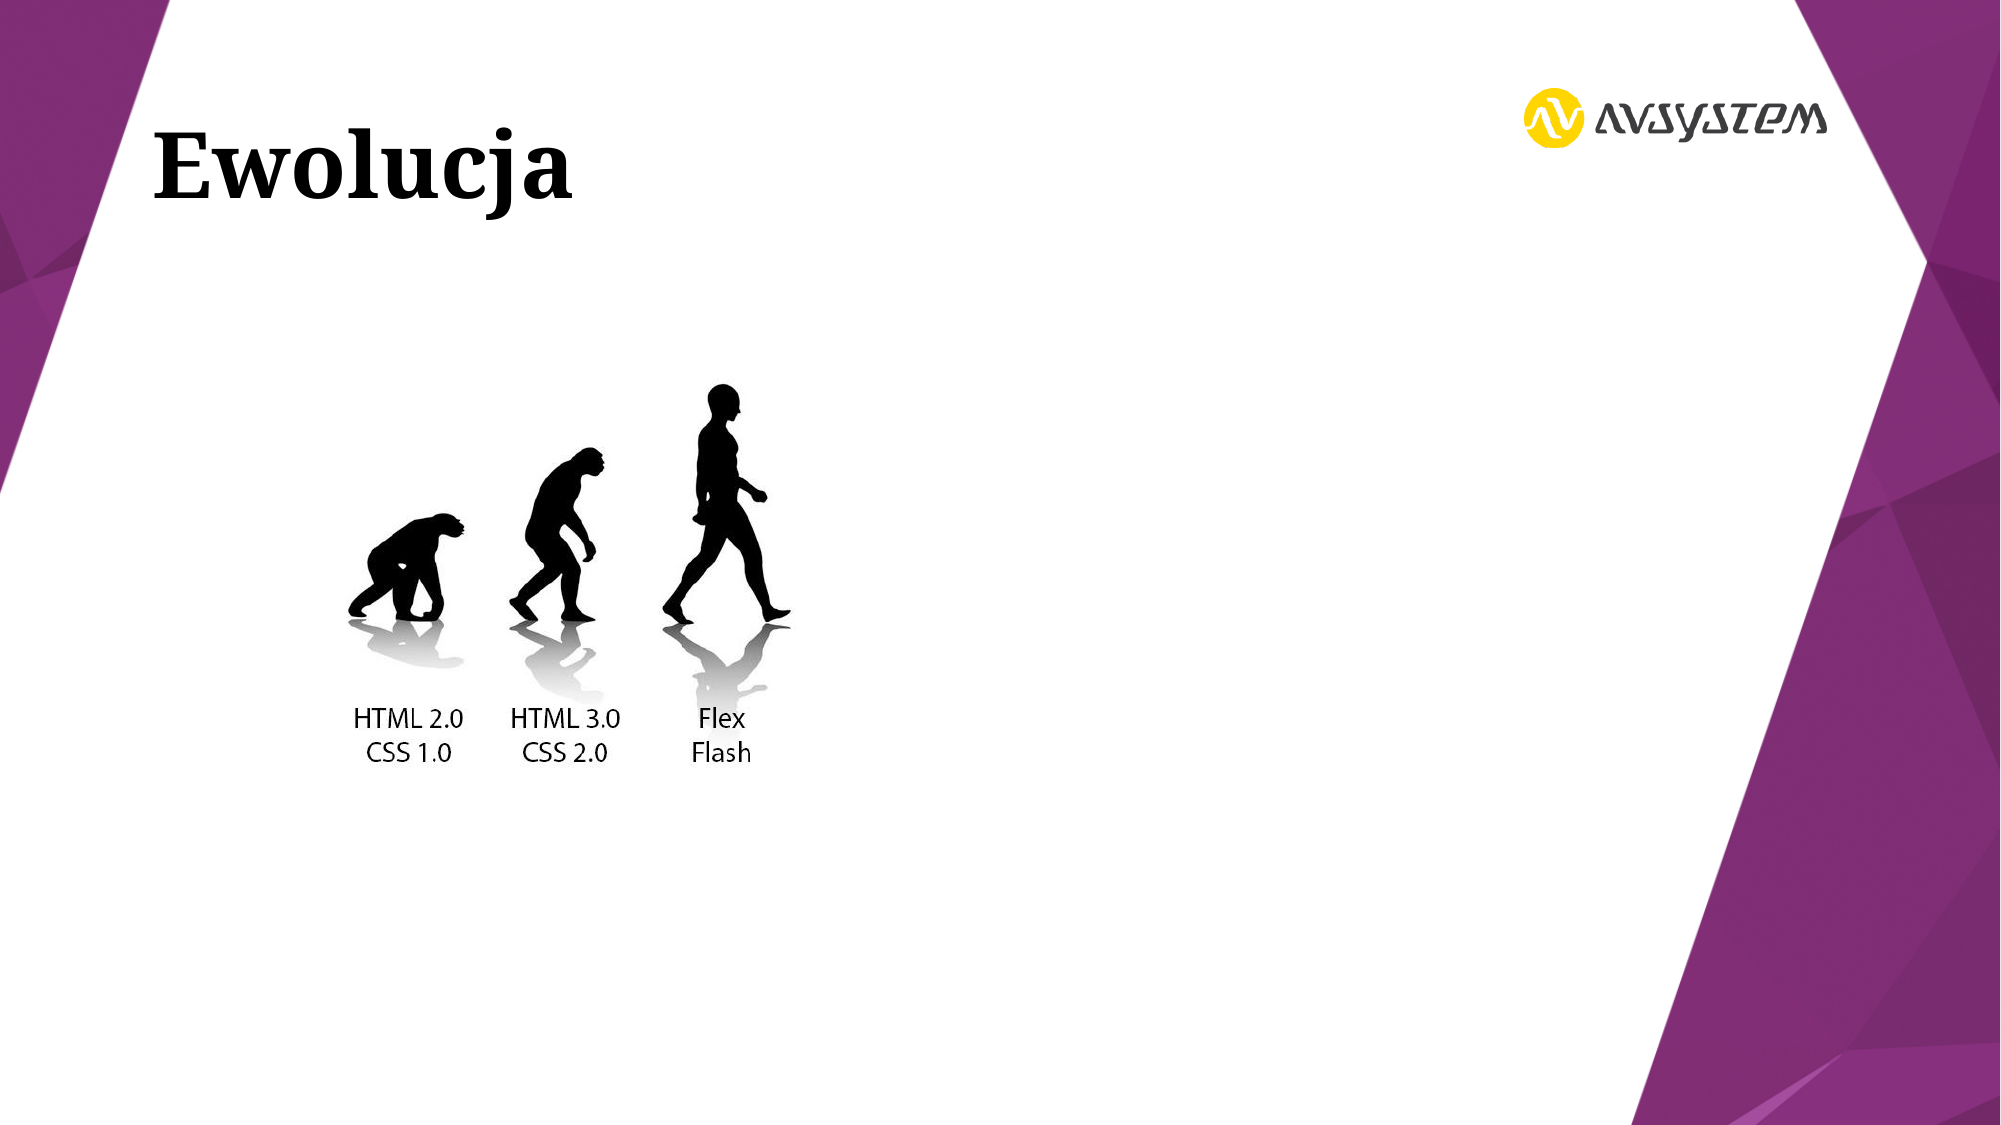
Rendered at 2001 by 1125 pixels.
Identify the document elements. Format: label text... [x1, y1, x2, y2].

title Ewolucja [137, 59, 1863, 278]
picture [0, 0, 2001, 1125]
